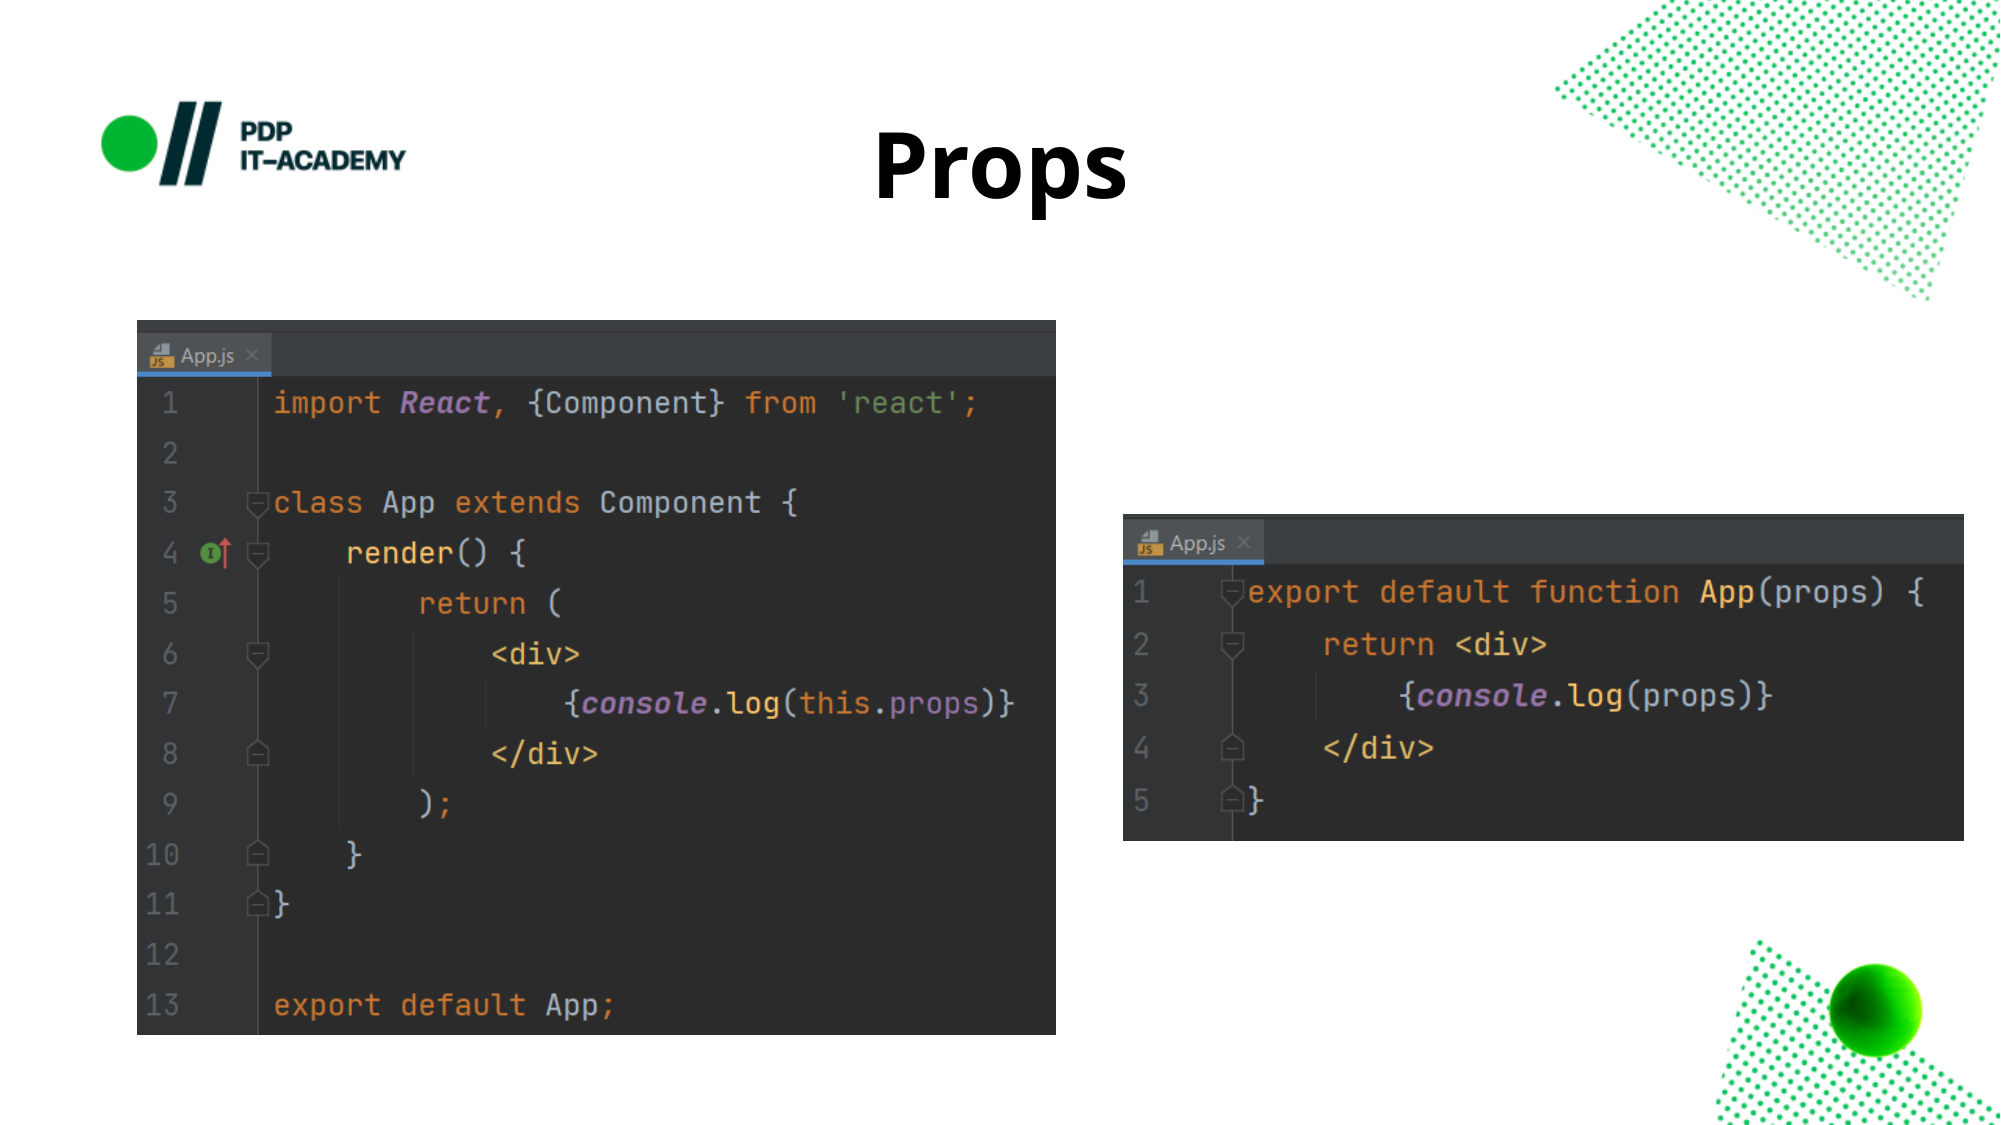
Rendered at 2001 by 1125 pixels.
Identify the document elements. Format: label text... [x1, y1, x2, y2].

picture [0, 0, 2001, 1125]
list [137, 320, 1056, 1035]
title Props [137, 59, 1863, 278]
